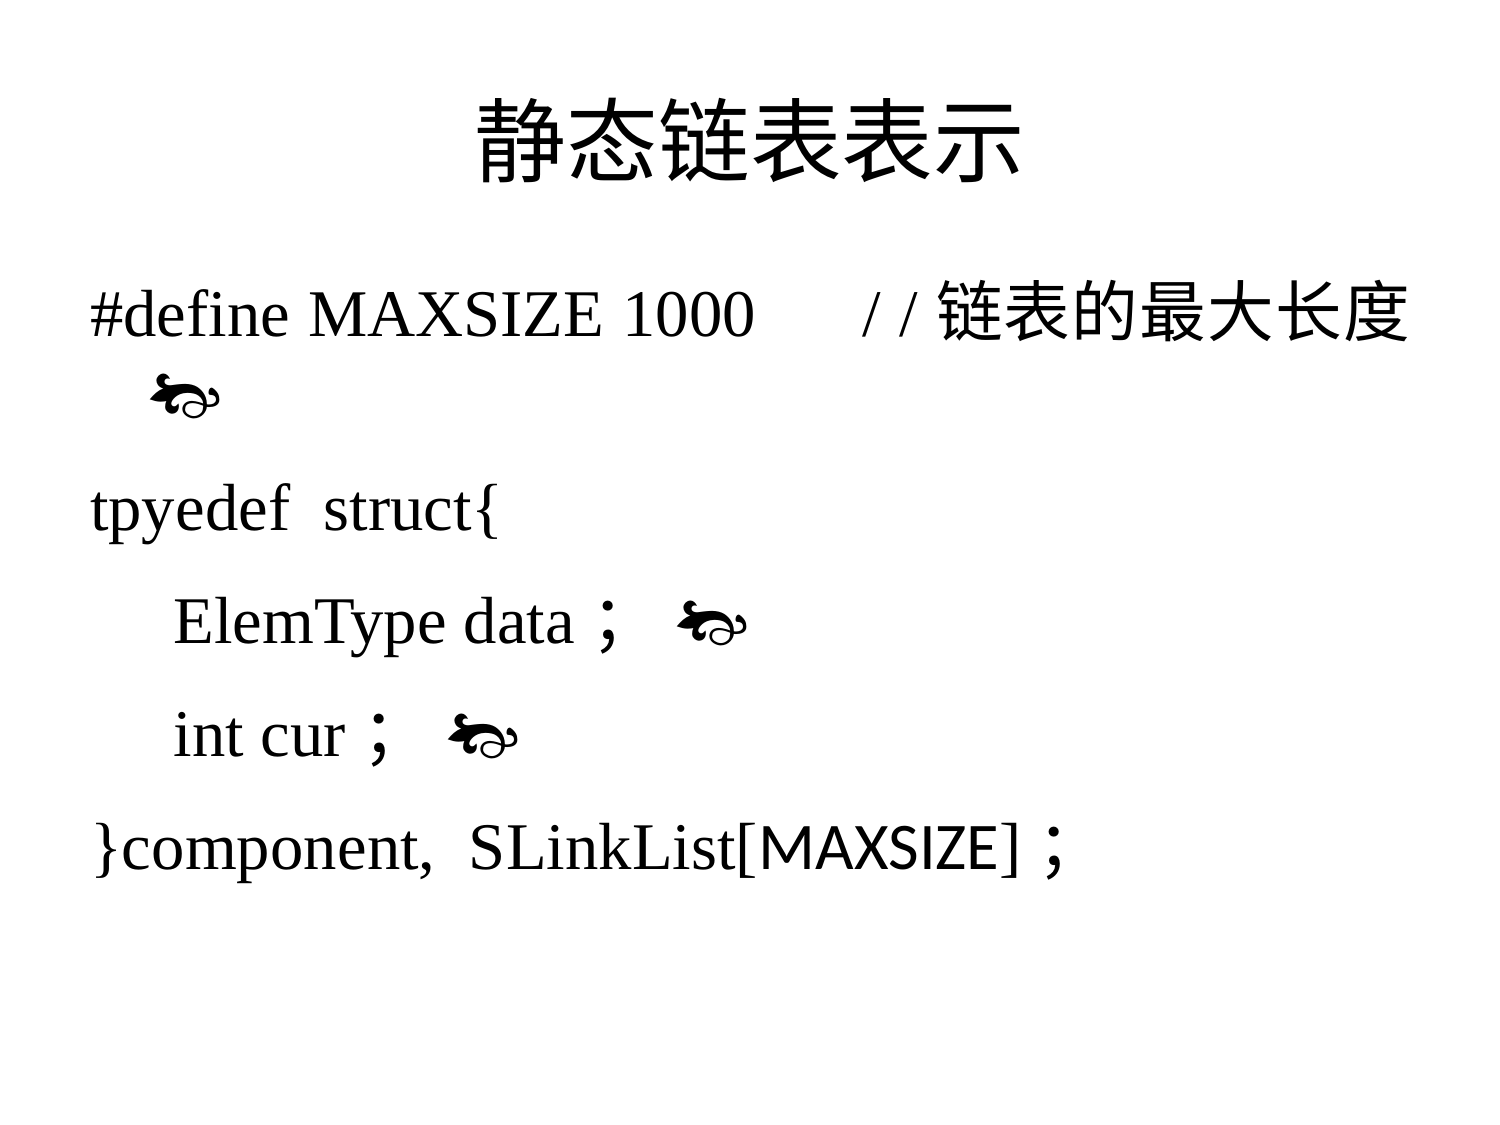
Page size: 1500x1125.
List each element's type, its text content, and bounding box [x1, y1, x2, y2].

list #define MAXSIZE 1000 / /链表的最大长度 tpyedef struct{ ElemType data；  int cur；  }component, SLinkList[MAXSIZE]； [75, 262, 1425, 1005]
title 静态链表表示 [75, 45, 1425, 233]
